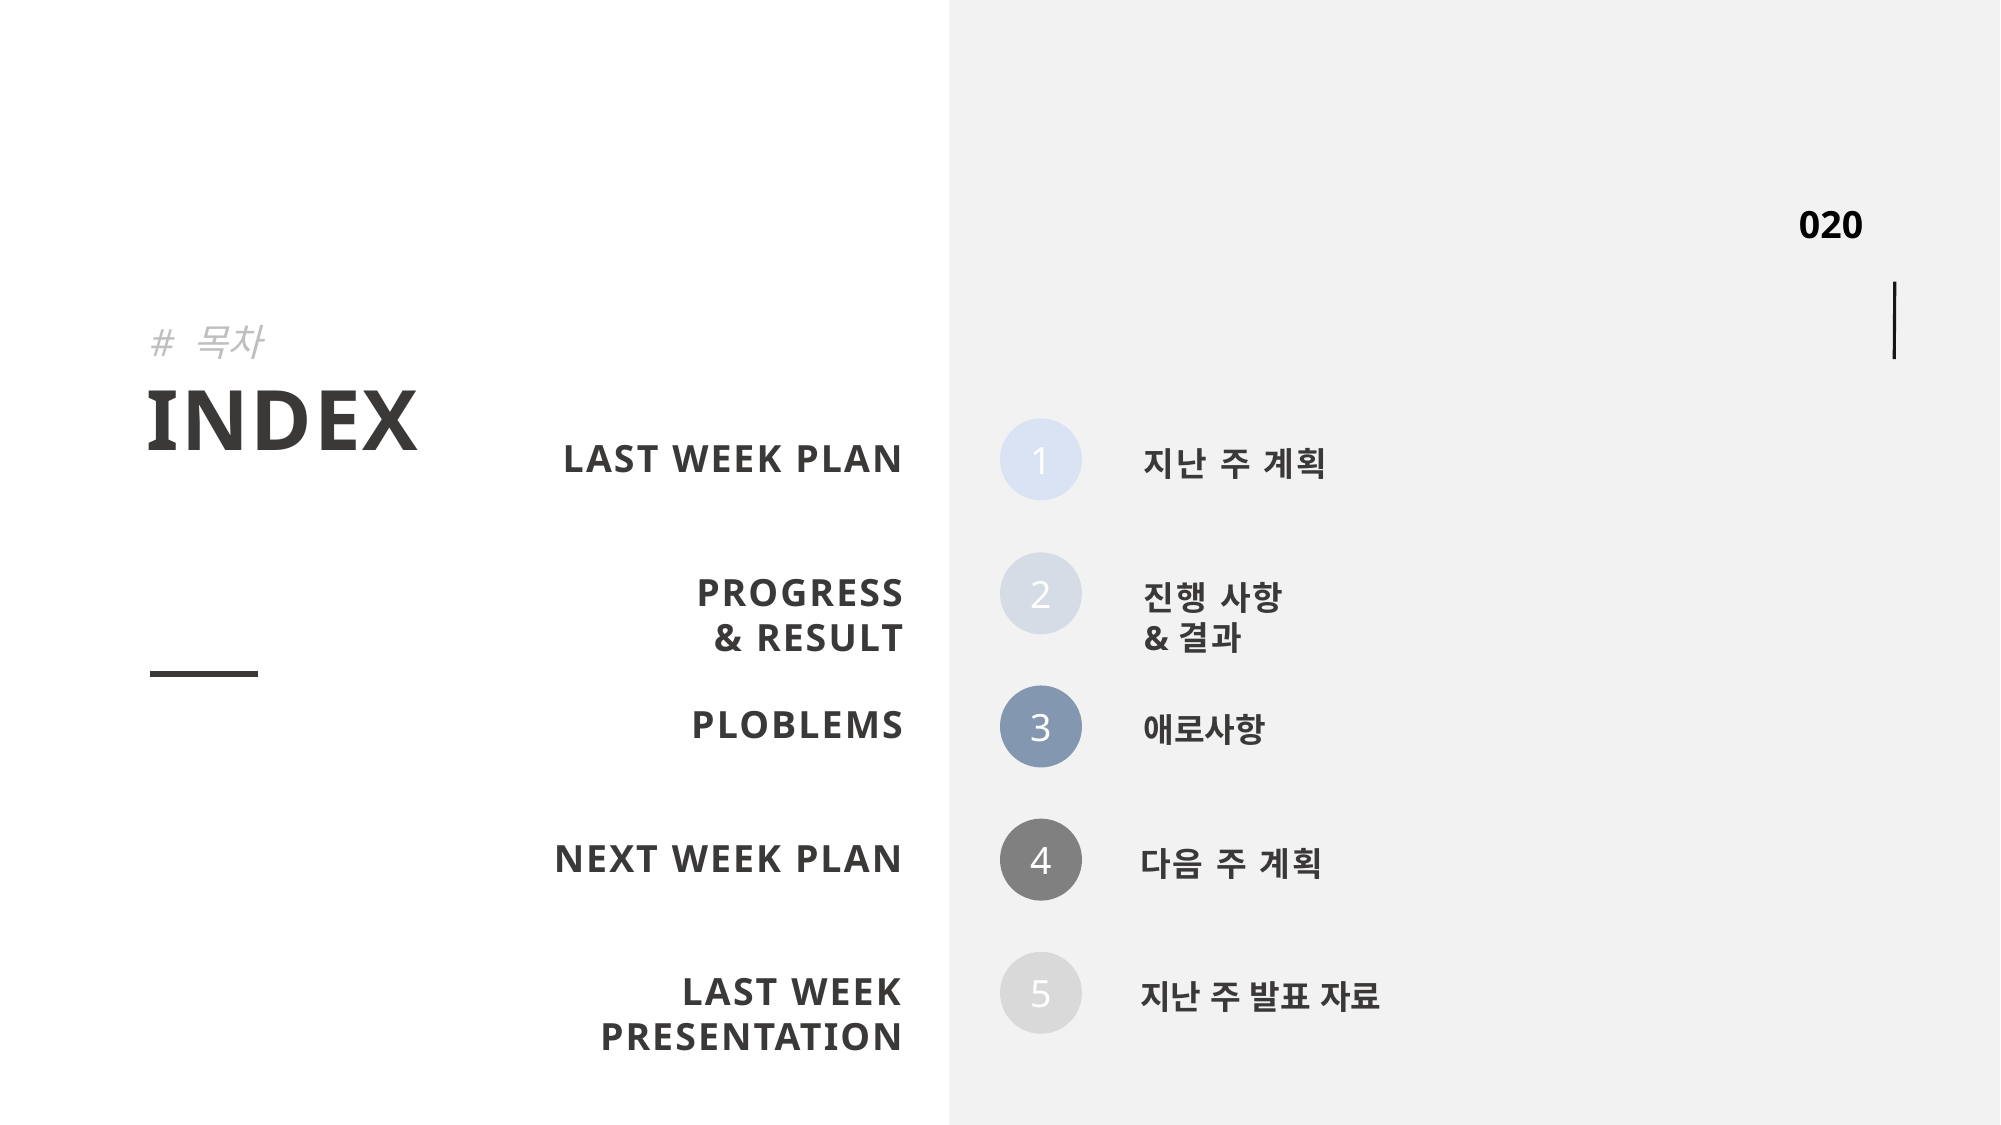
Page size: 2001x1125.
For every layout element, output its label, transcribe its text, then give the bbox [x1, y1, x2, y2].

text_box 2 [998, 551, 1084, 636]
text_box INDEX [131, 371, 665, 593]
text_box 3 [998, 684, 1084, 769]
text_box LAST WEEK PRESENTATION [416, 960, 918, 1065]
text_box # 목차 [135, 319, 784, 381]
text_box 지난 주 발표 자료 [1125, 968, 1531, 1024]
text_box LAST WEEK PLAN [422, 427, 918, 488]
text_box PLOBLEMS [421, 693, 918, 754]
text_box 지난 주 계획 [1129, 435, 1530, 491]
text_box NEXT WEEK PLAN [416, 827, 918, 888]
text_box 5 [998, 950, 1084, 1035]
text_box 4 [998, 817, 1084, 902]
text_box 애로사항 [1128, 702, 1530, 757]
text_box 다음 주 계획 [1125, 835, 1531, 891]
text_box PROGRESS & RESULT [422, 561, 918, 666]
text_box 진행 사항 &결과 [1129, 569, 1530, 665]
text_box 1 [998, 417, 1084, 502]
